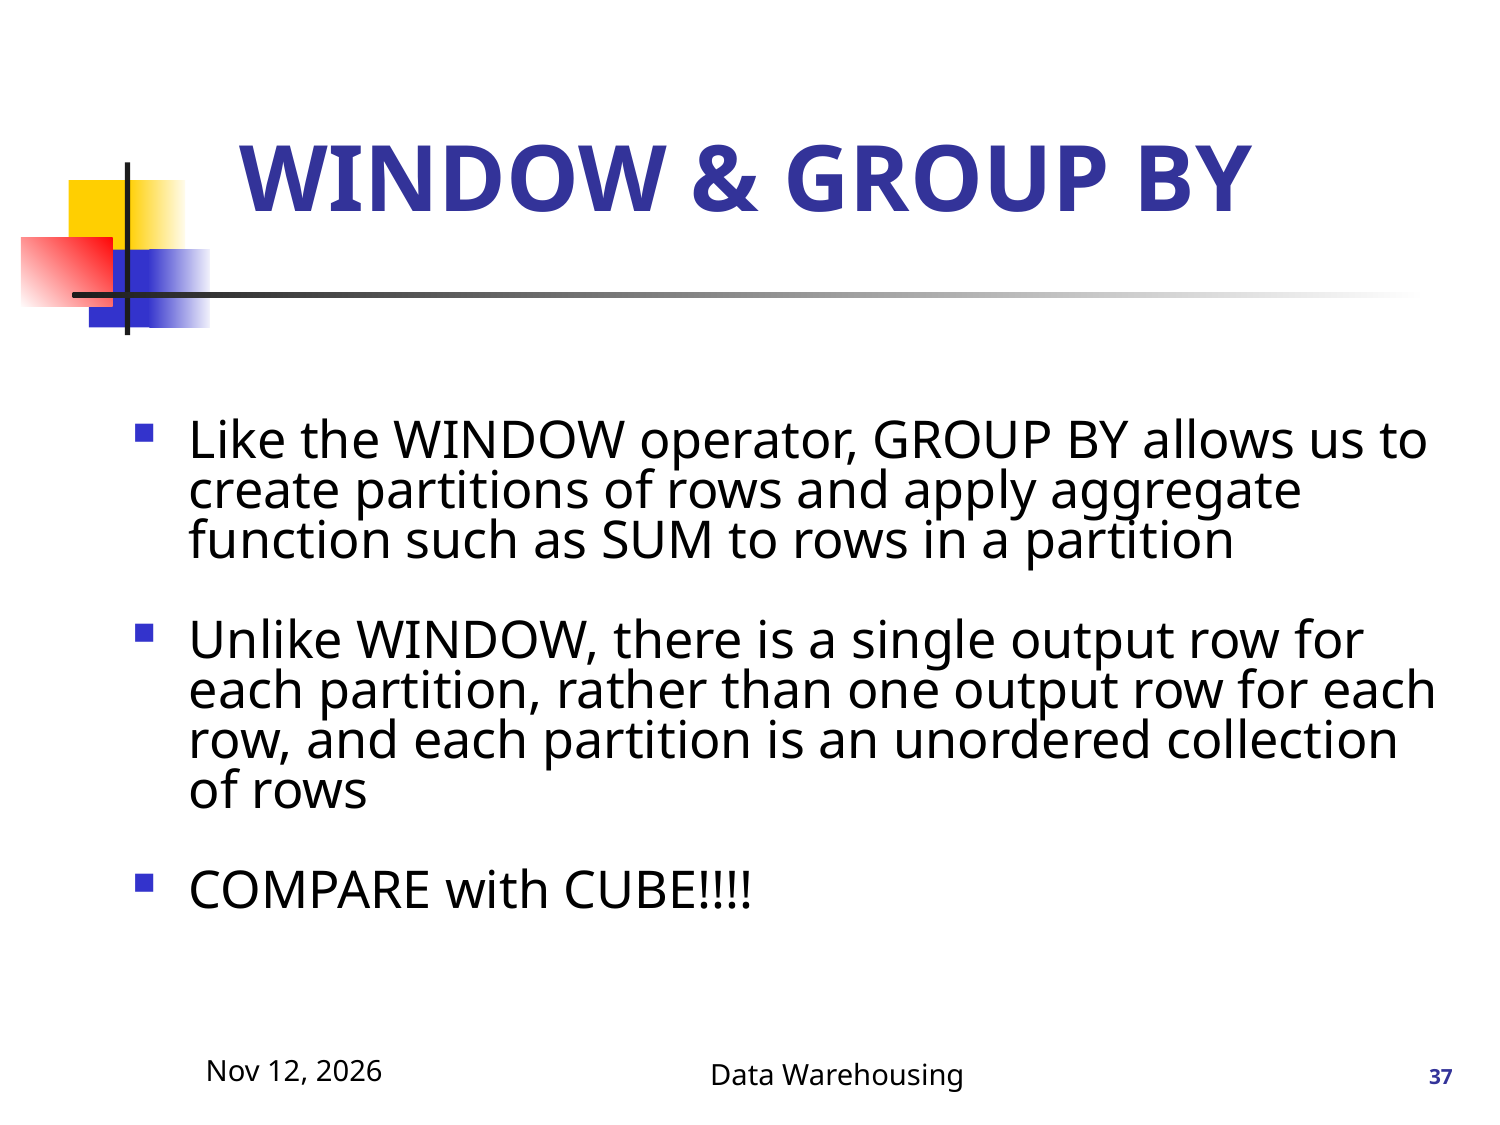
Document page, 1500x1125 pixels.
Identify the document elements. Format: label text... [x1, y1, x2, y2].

slide_number 5-Nov-17 [190, 1023, 504, 1100]
title WINDOW & GROUP BY [224, 49, 1476, 238]
footer Data Warehousing [599, 1023, 1076, 1100]
list Like the WINDOW operator, GROUP BY allows us to create partitions of rows and apply aggregate function such as SUM to rows in a partition Unlike WINDOW, there is a single output row for each partition, rather than one output row for each row, and each partition is an unordered collection of rows COMPARE with CUBE!!!! [117, 410, 1468, 1025]
slide_number 37 [1154, 1023, 1468, 1100]
